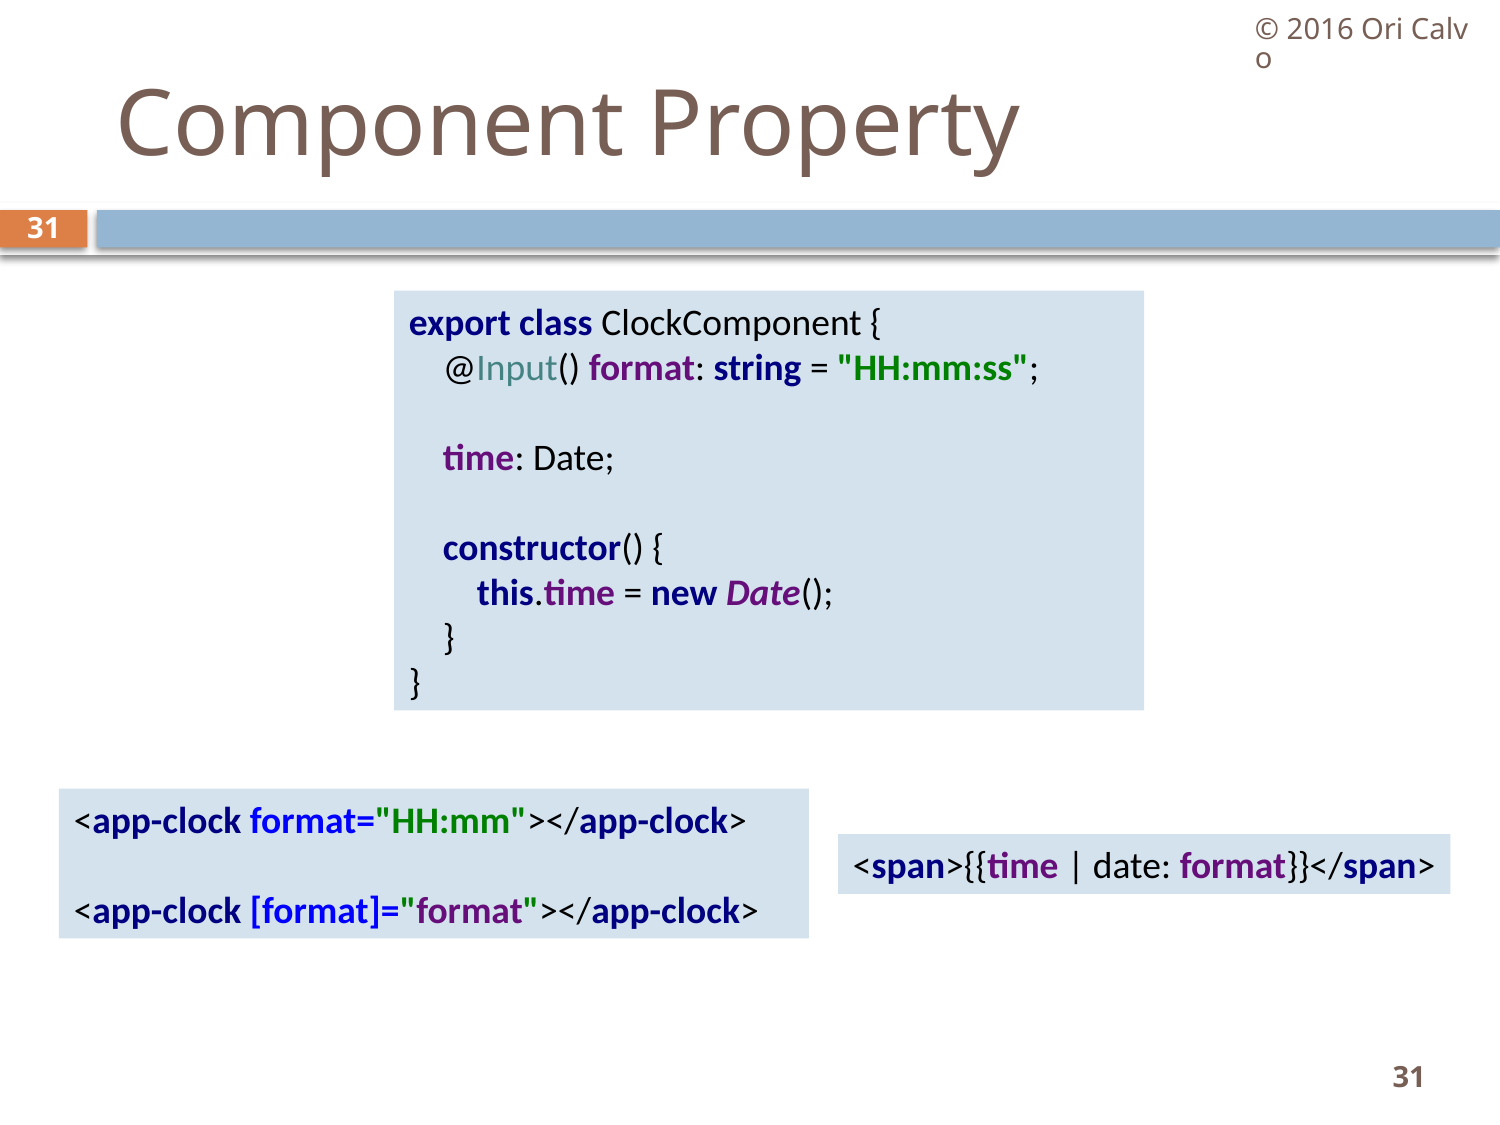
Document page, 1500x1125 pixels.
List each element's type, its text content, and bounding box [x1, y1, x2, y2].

text_box <span>{{time | date: format}}</span> [838, 834, 1451, 894]
footer © 2016 Ori Calvo [1240, 0, 1500, 60]
text_box export class ClockComponent { @Input() format: string = "HH:mm:ss"; time: Date; constructor() { this.time = new Date(); } } [394, 290, 1145, 711]
slide_number 31 [0, 208, 88, 249]
text_box <app-clock format="HH:mm"></app-clock> <app-clock [format]="format"></app-clock> [58, 788, 809, 939]
title Component Property [100, 37, 1438, 200]
